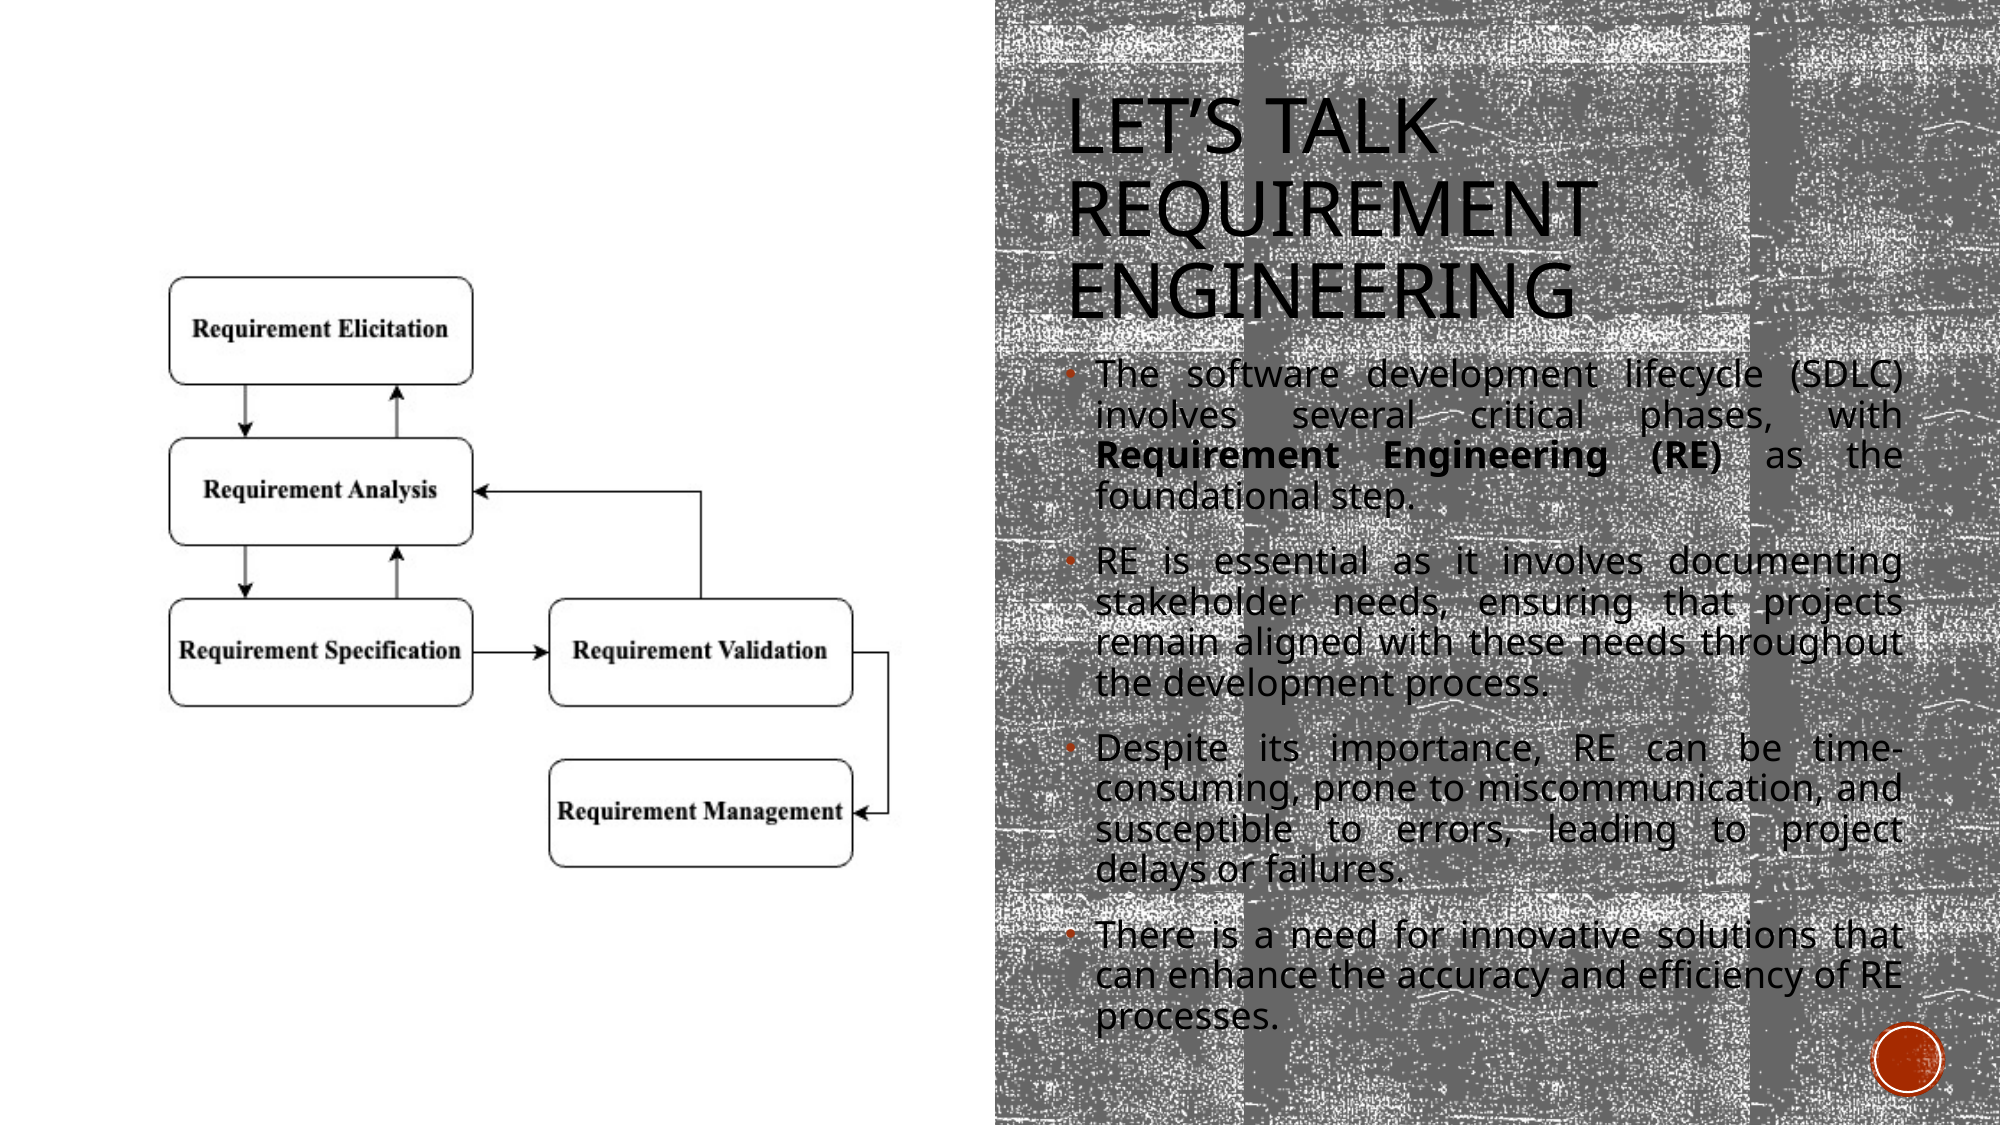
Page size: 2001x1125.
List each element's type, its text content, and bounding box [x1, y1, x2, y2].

picture [103, 241, 943, 886]
title Let’s talk requirement engineering [1050, 79, 1920, 344]
text_box [994, 0, 2000, 1125]
list The software development lifecycle (SDLC) involves several critical phases, with Requirement Engineering (RE) as the foundational step. RE is essential as it involves documenting stakeholder needs, ensuring that projects remain aligned with these needs throughout the development process. Despite its importance, RE can be time-consuming, prone to miscommunication, and susceptible to errors, leading to project delays or failures. There is a need for innovative solutions that can enhance the accuracy and efficiency of RE processes. [1050, 348, 1920, 1013]
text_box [1872, 1024, 1943, 1096]
